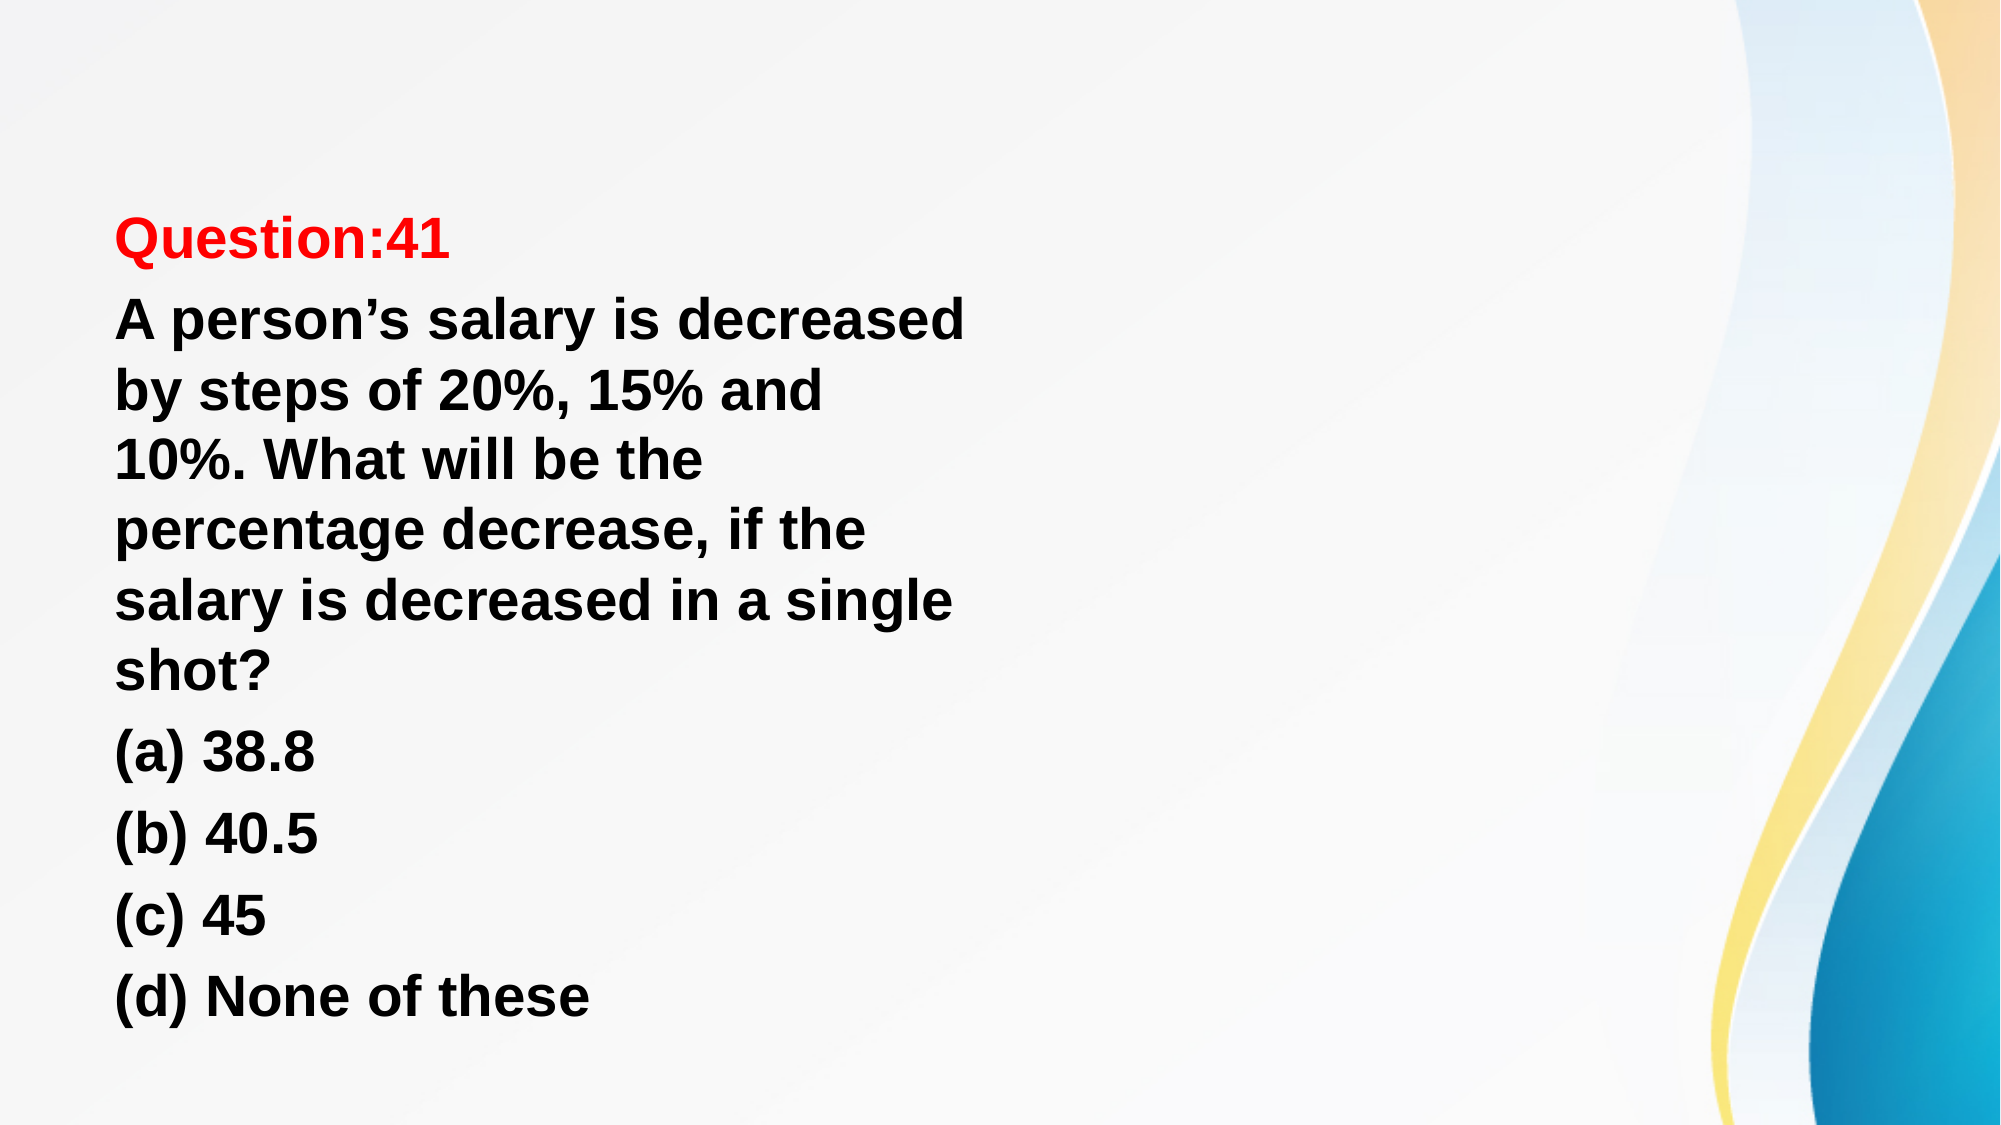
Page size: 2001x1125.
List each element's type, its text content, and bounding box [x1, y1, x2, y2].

picture [0, 0, 2001, 1125]
list Question:41 A person’s salary is decreased by steps of 20%, 15% and 10%. What will be the percentage decrease, if the salary is decreased in a single shot? (a) 38.8 (b) 40.5 (c) 45 (d) None of these [99, 192, 984, 1006]
